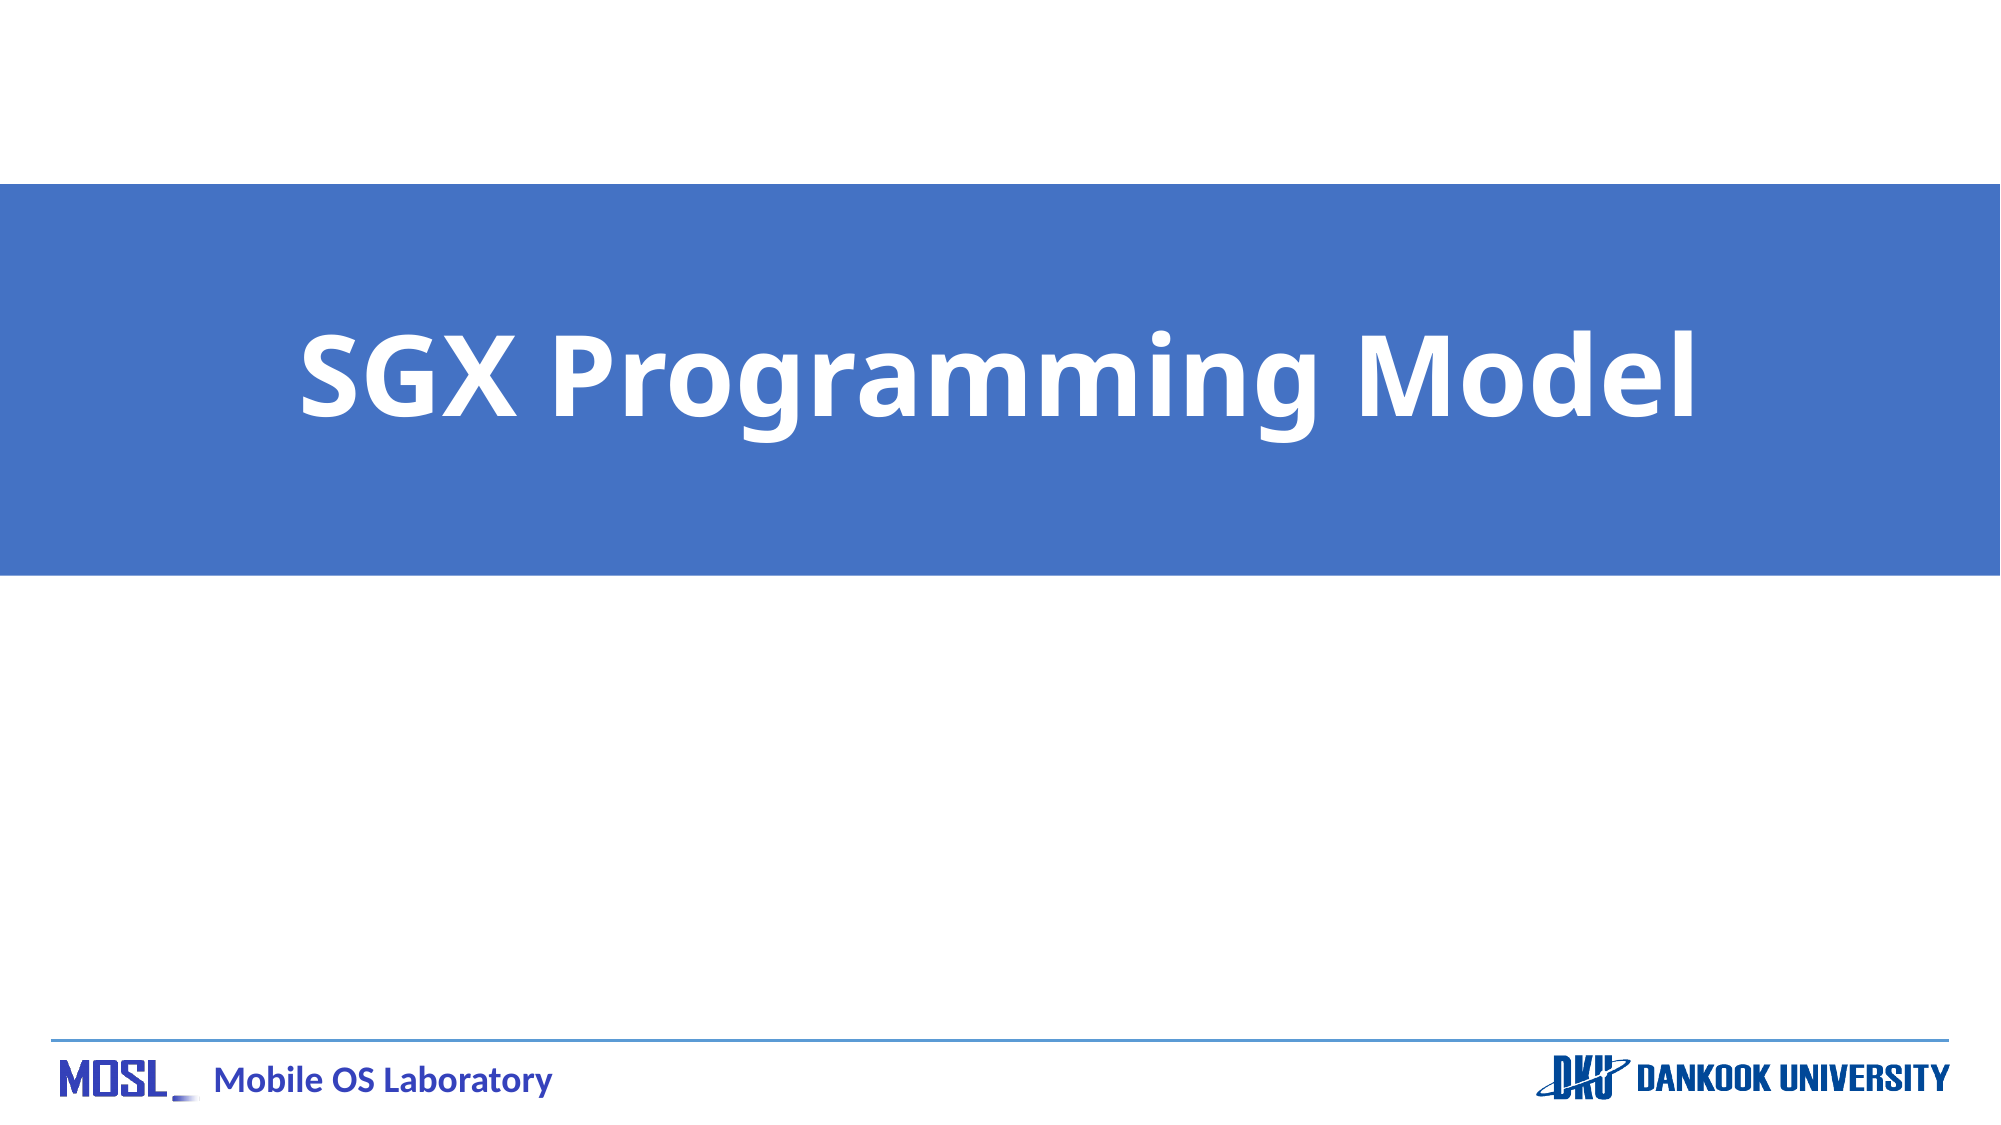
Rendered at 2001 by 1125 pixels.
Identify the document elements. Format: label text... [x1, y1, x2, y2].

picture [1536, 1055, 1950, 1100]
title SGX Programming Model [150, 184, 1850, 576]
picture [39, 1037, 216, 1119]
